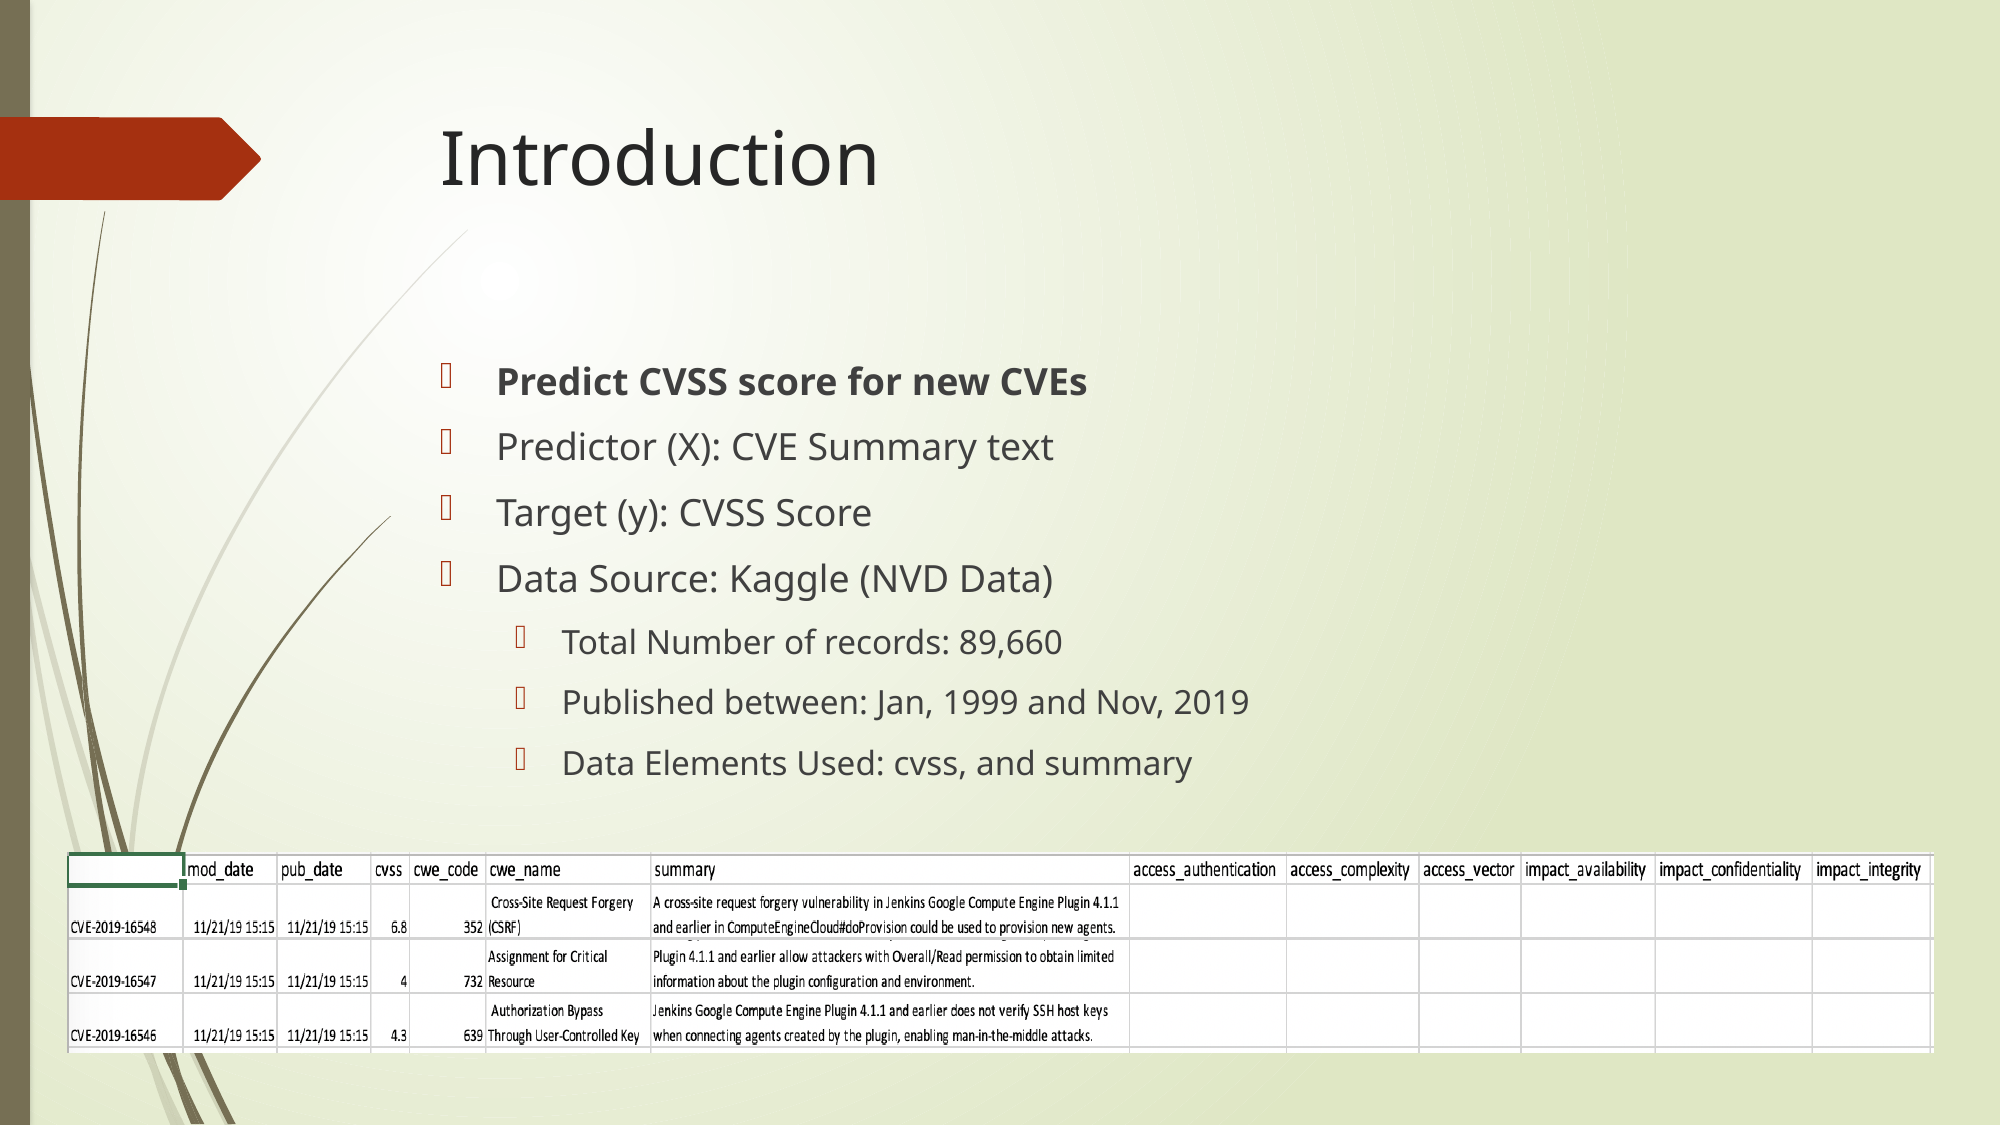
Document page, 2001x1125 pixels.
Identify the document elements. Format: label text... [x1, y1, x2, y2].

picture [67, 852, 1934, 1053]
list Predict CVSS score for new CVEs Predictor (X): CVE Summary text Target (y): CVSS Score Data Source: Kaggle (NVD Data) Total Number of records: 89,660 Published between: Jan, 1999 and Nov, 2019 Data Elements Used: cvss, and summary [424, 350, 1888, 851]
title Introduction [425, 102, 1888, 313]
